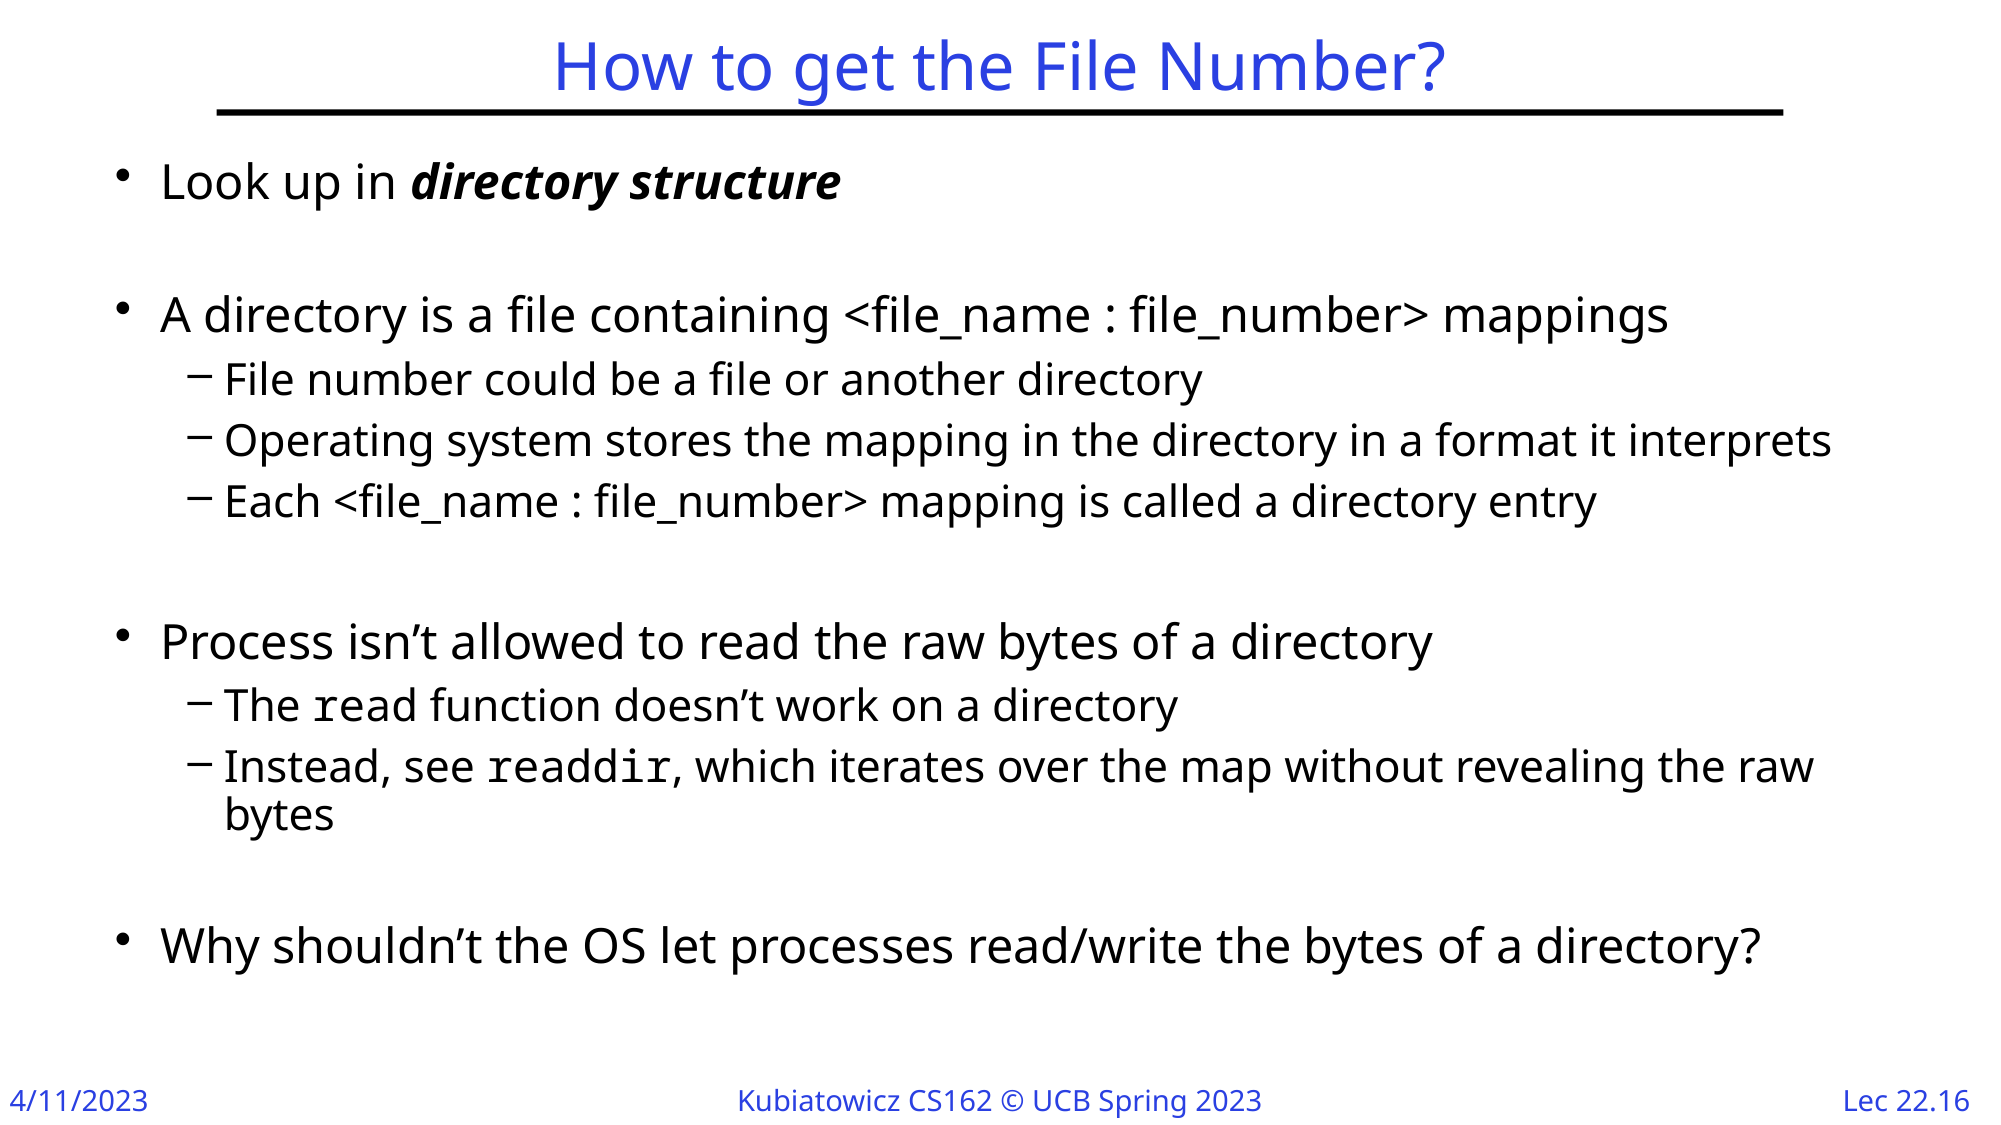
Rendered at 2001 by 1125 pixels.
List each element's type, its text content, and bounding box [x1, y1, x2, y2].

title How to get the File Number? [216, 24, 1784, 113]
list Look up in directory structure A directory is a file containing <file_name : file_number> mappings File number could be a file or another directory Operating system stores the mapping in the directory in a format it interprets Each <file_name : file_number> mapping is called a directory entry Process isn’t allowed to read the raw bytes of a directory The read function doesn’t work on a directory Instead, see readdir, which iterates over the map without revealing the raw bytes Why shouldn’t the OS let processes read/write the bytes of a directory? [99, 149, 1925, 988]
